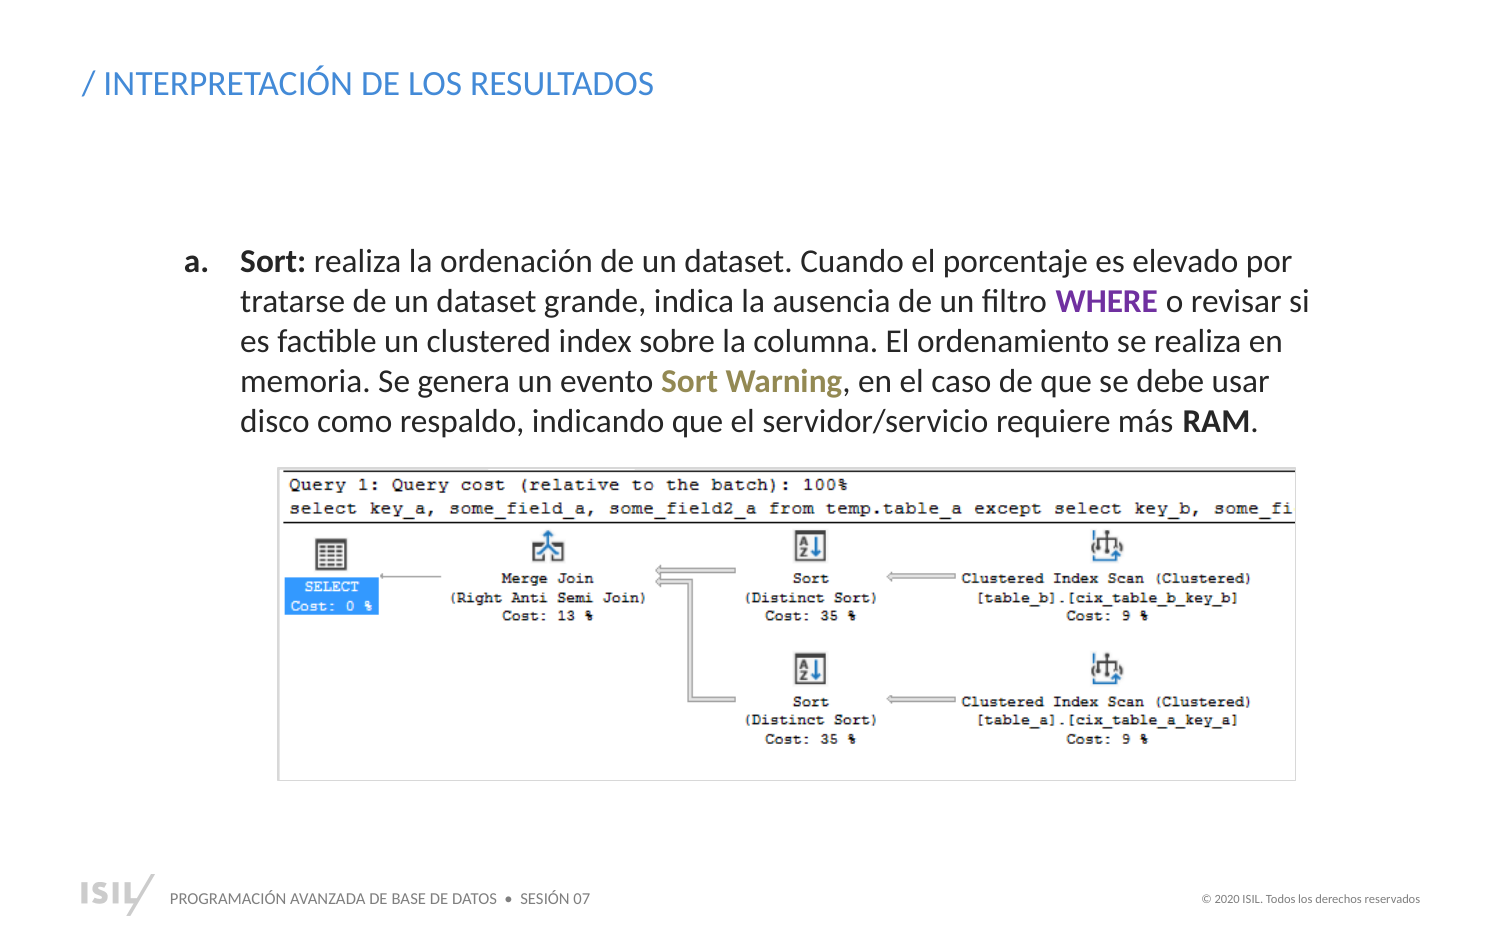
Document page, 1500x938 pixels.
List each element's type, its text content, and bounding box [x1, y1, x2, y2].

text_box / INTERPRETACIÓN DE LOS RESULTADOS [66, 52, 1249, 111]
picture [278, 468, 1296, 781]
text_box Sort: realiza la ordenación de un dataset. Cuando el porcentaje es elevado por tratarse de un dataset grande, indica la ausencia de un filtro WHERE o revisar si es factible un clustered index sobre la columna. El ordenamiento se realiza en memoria. Se genera un evento Sort Warning, en el caso de que se debe usar disco como respaldo, indicando que el servidor/servicio requiere más RAM. [182, 239, 1318, 439]
